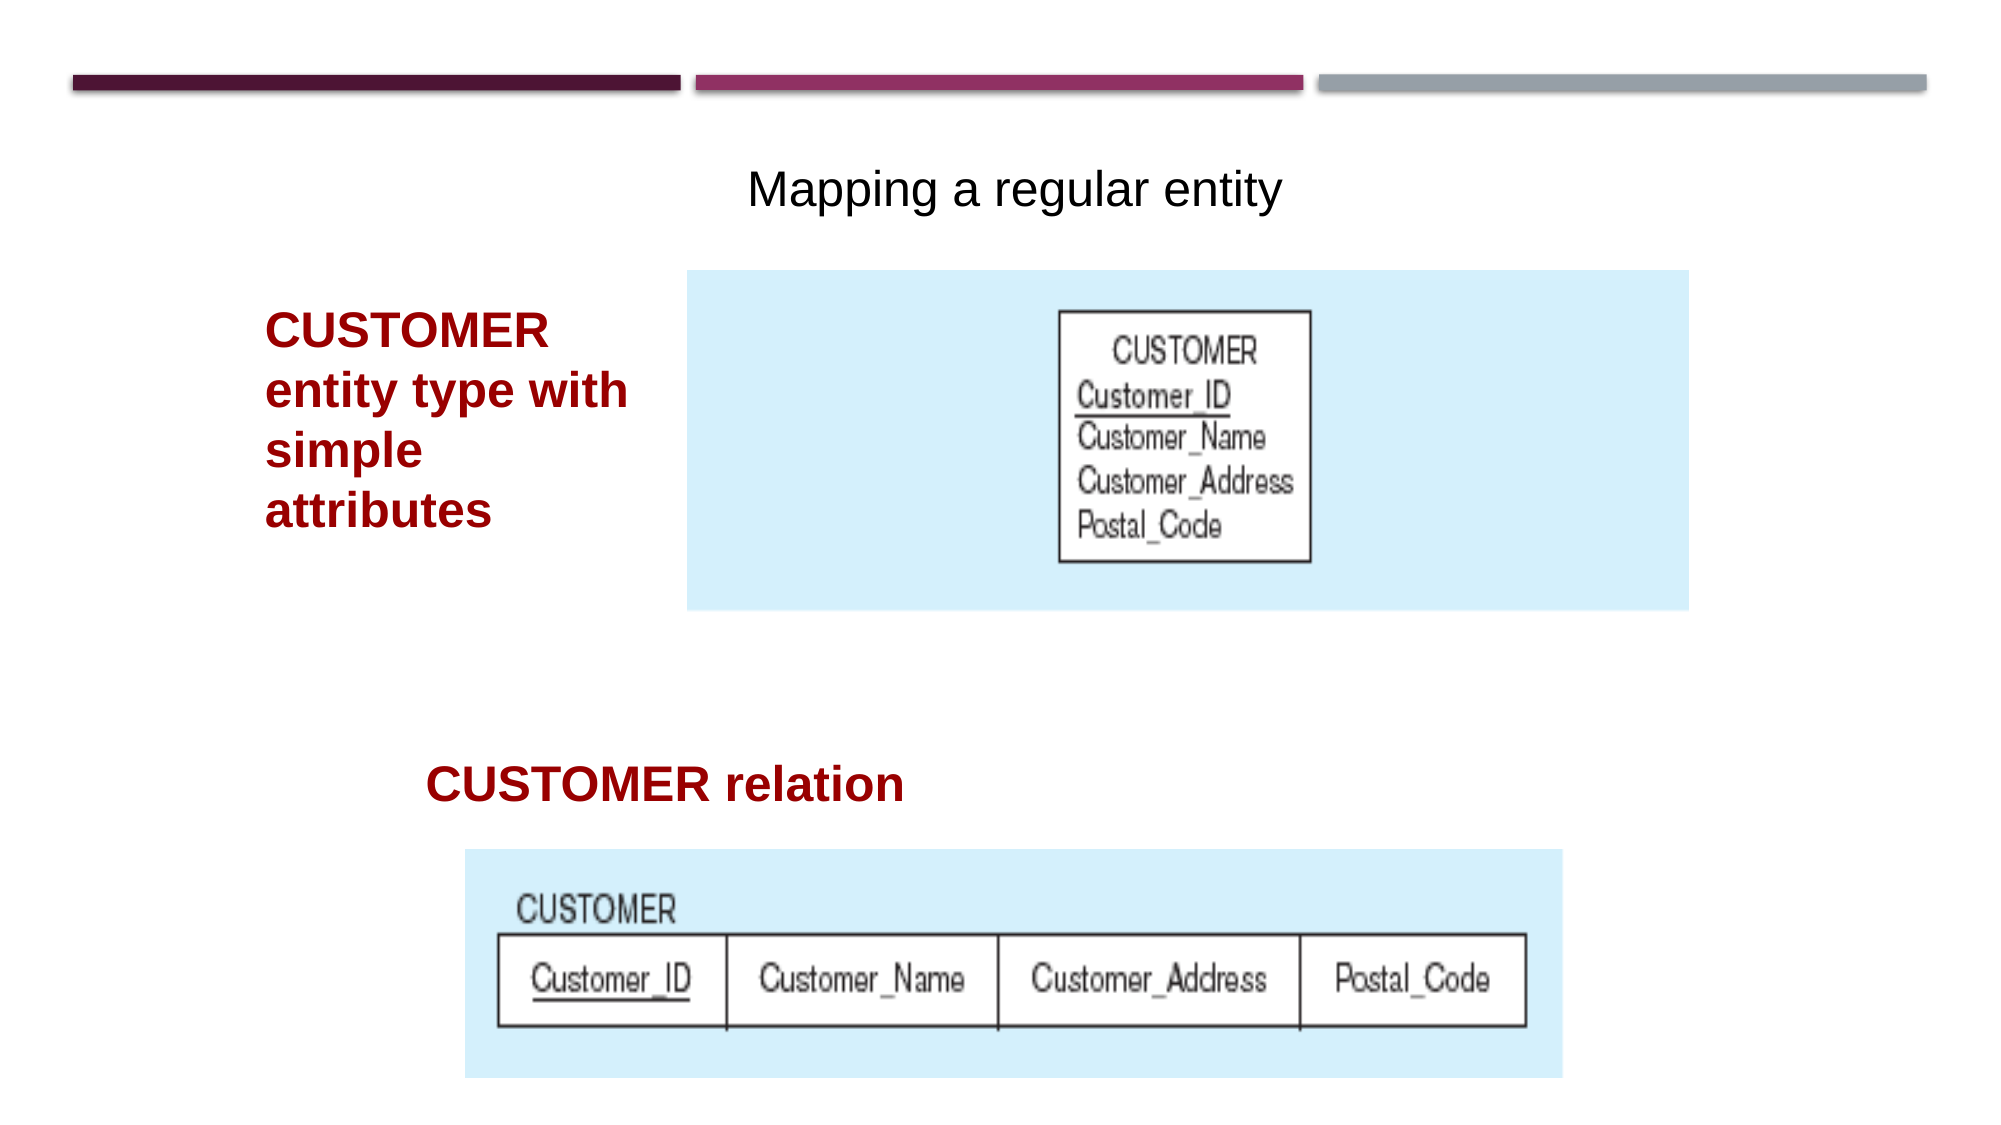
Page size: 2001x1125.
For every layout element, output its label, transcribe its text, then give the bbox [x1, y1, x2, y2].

text_box Mapping a regular entity [732, 148, 1299, 224]
text_box CUSTOMER relation [410, 744, 921, 820]
text_box CUSTOMER entity type with simple attributes [249, 289, 675, 545]
picture [686, 269, 1690, 619]
picture [464, 848, 1566, 1078]
